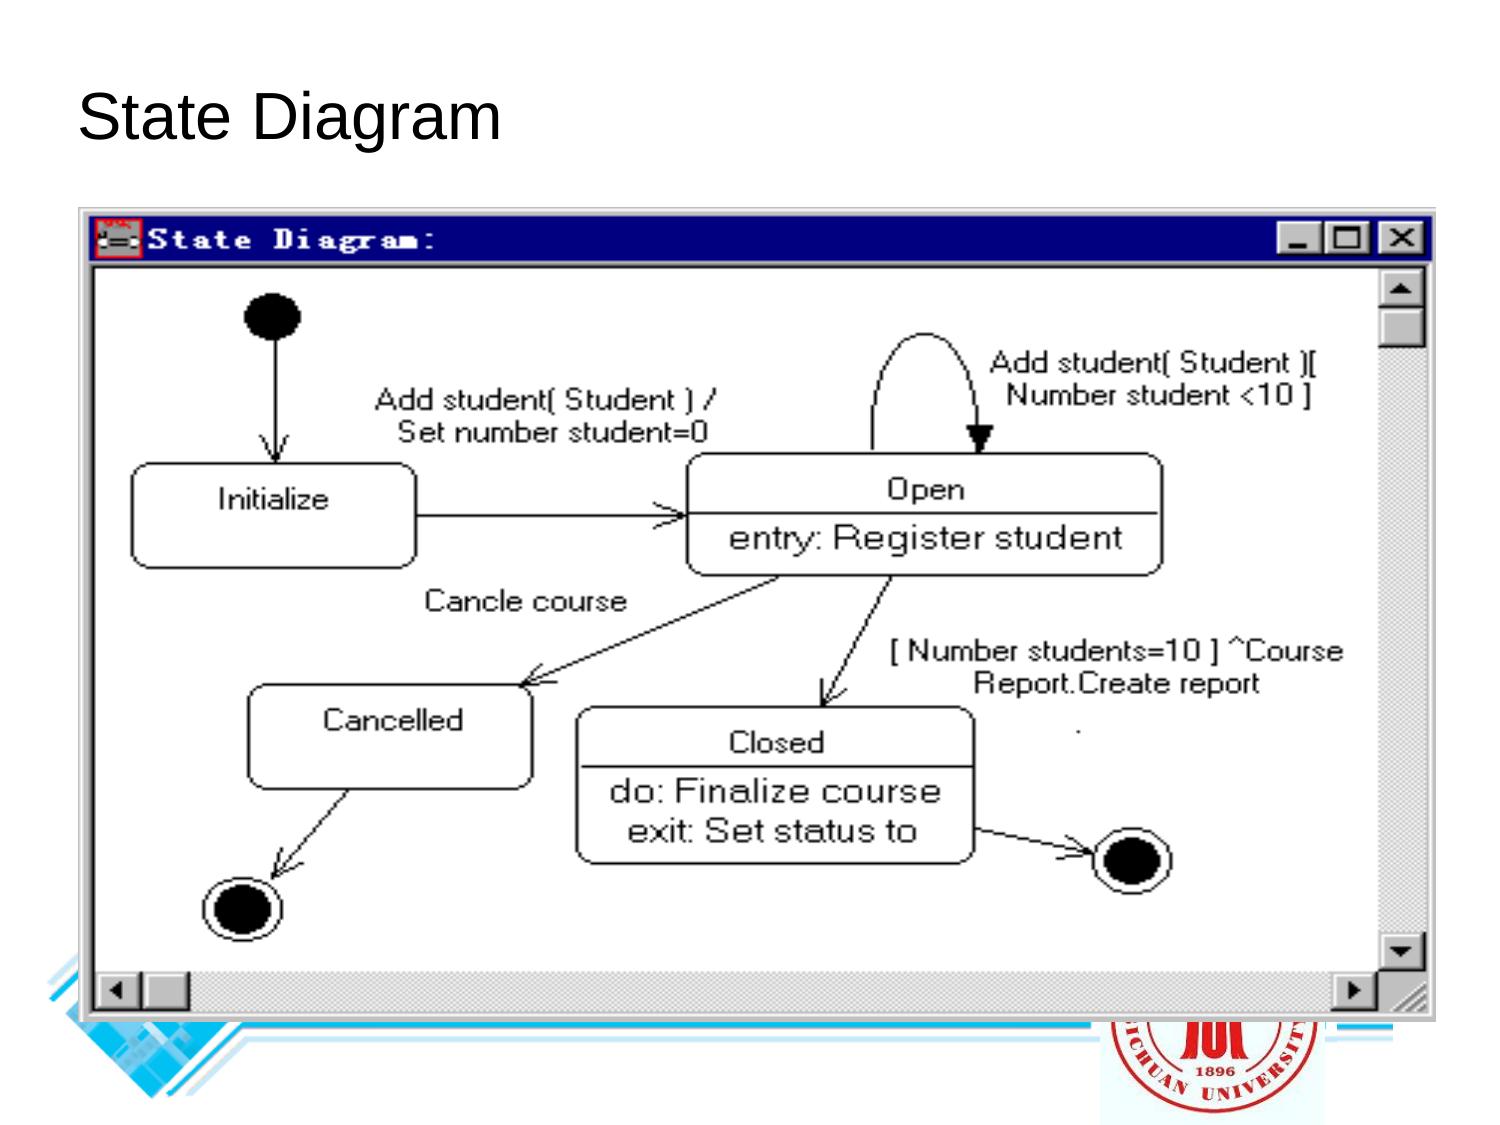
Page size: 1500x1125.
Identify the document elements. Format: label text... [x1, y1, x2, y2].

picture [35, 209, 1393, 1125]
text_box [78, 207, 1436, 1022]
title State Diagram [62, 37, 1413, 188]
